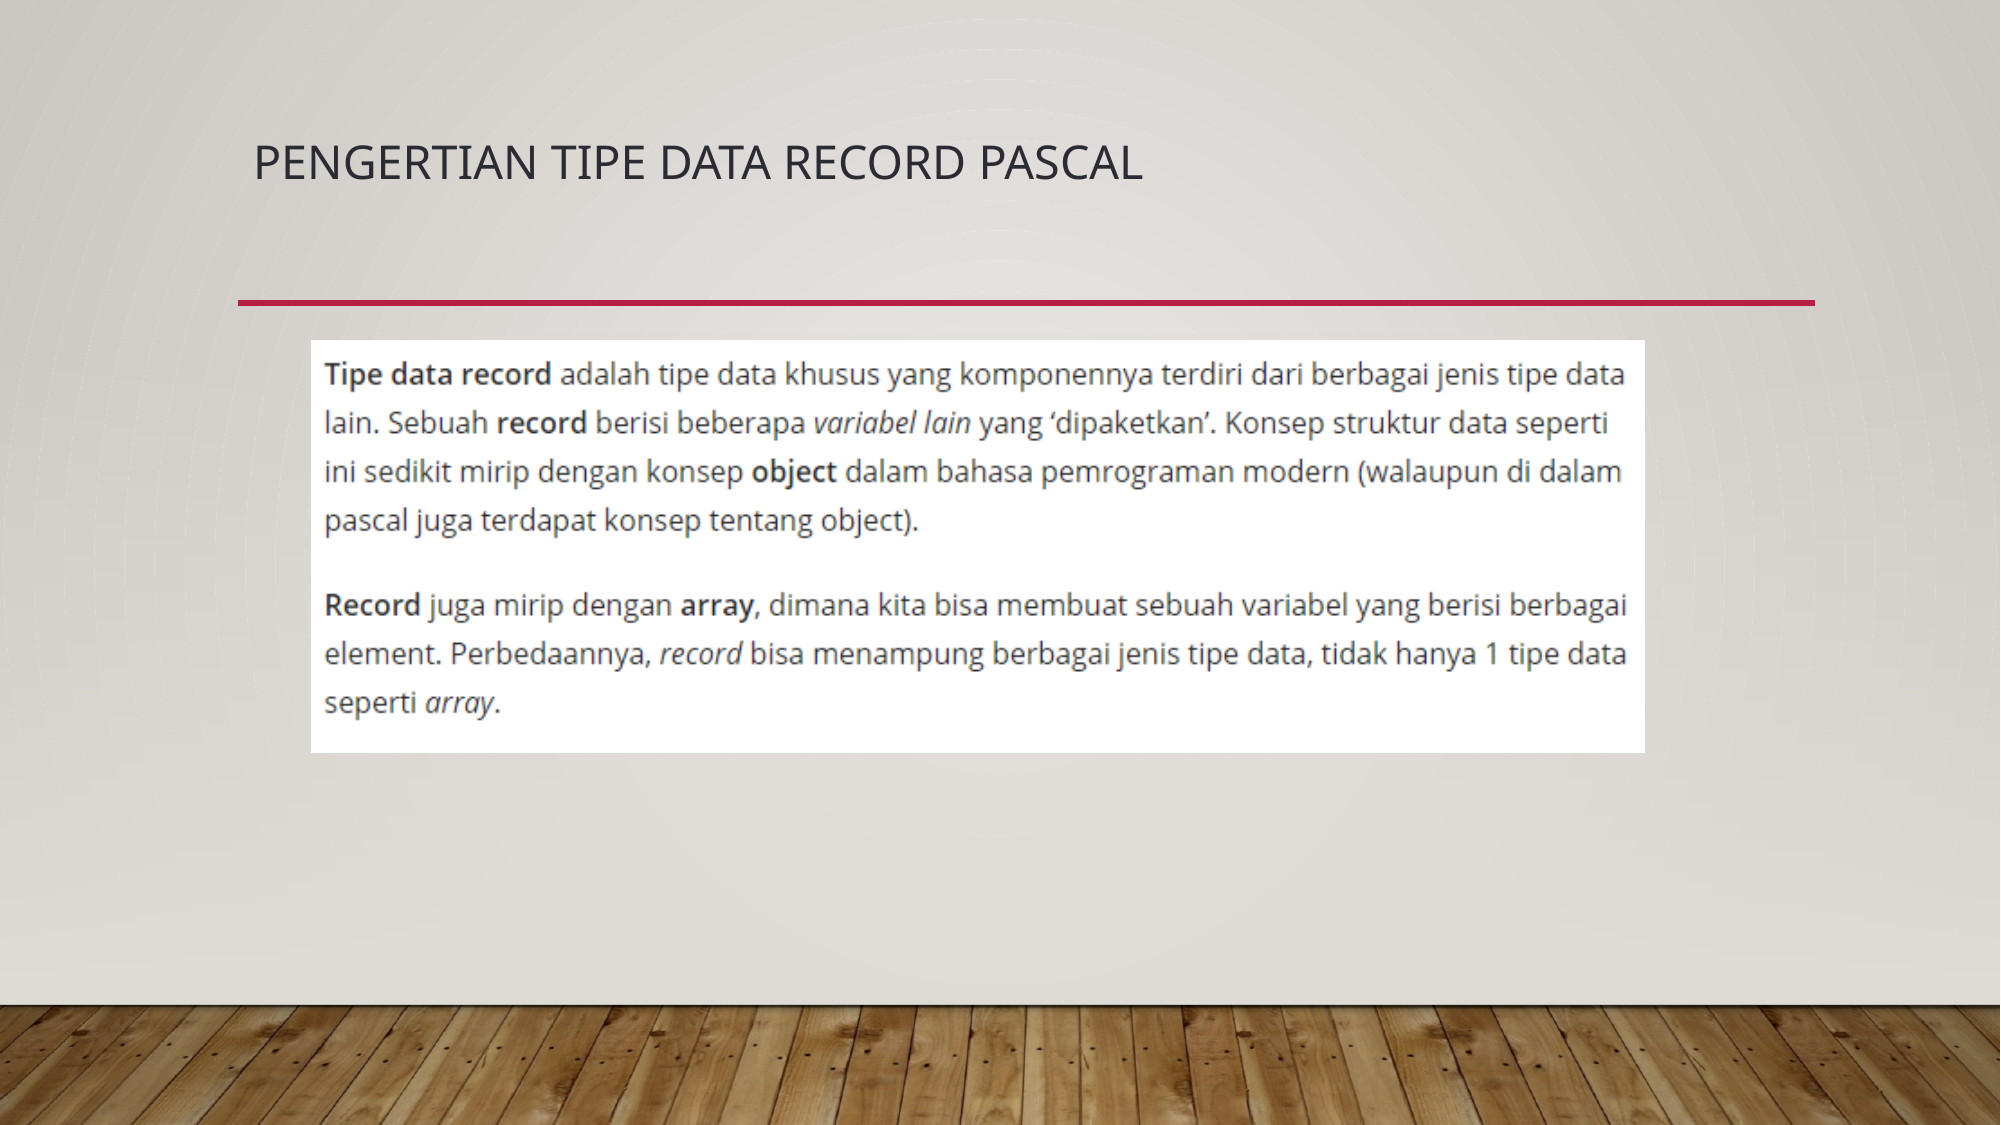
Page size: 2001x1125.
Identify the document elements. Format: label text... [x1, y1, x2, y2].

picture [311, 339, 1645, 753]
title Pengertian Tipe Data Record Pascal [238, 131, 1814, 305]
picture [0, 1005, 2000, 1125]
